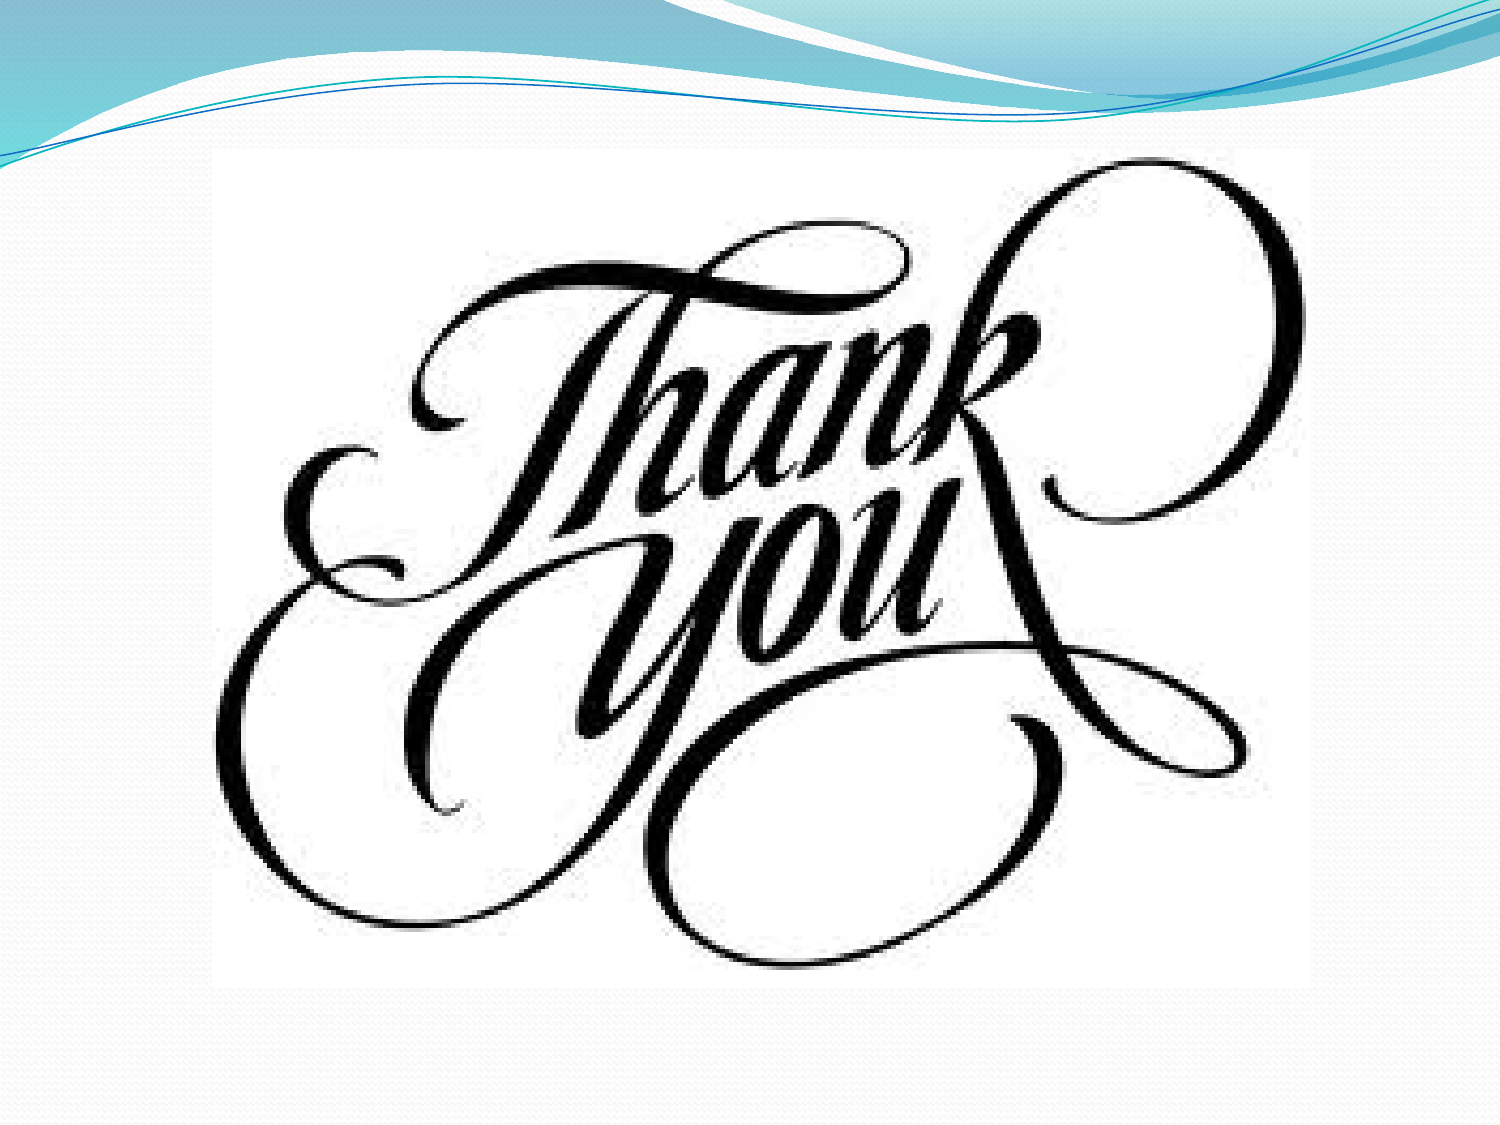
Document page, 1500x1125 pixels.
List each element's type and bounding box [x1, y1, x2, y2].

picture [212, 149, 1311, 988]
